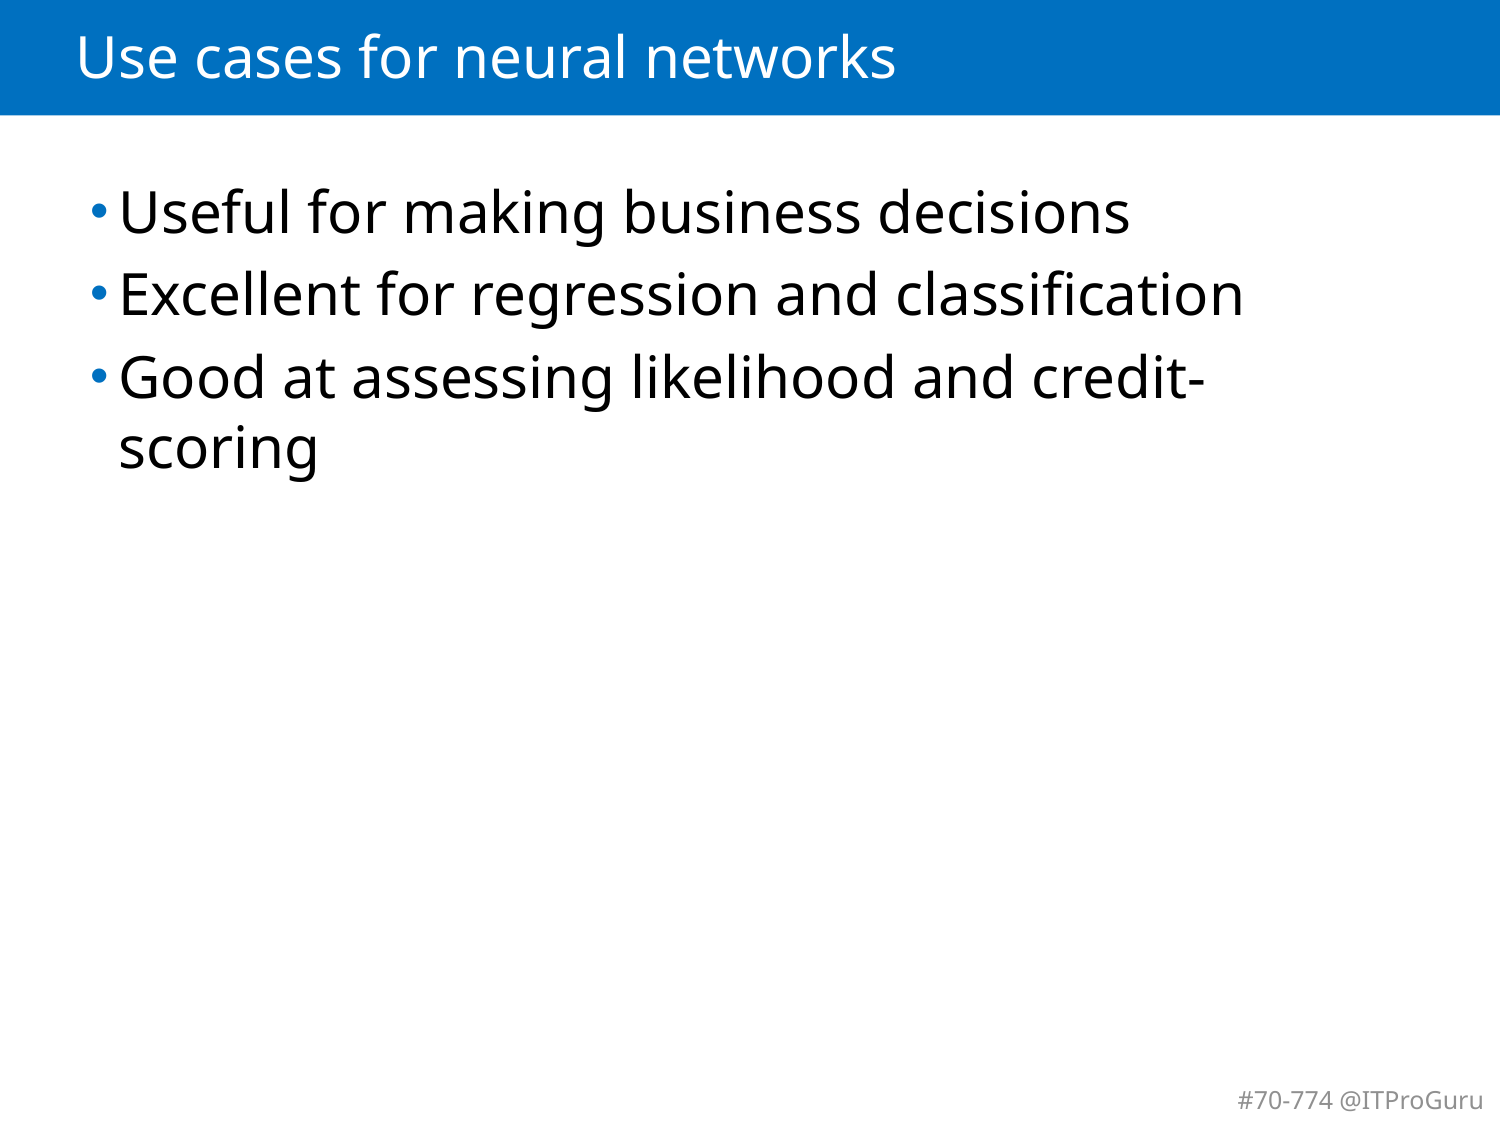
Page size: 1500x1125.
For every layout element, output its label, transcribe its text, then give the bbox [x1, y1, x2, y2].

title Use cases for neural networks [75, 0, 1351, 122]
text_box Useful for making business decisions Excellent for regression and classification Good at assessing likelihood and credit-scoring [75, 167, 1408, 1012]
